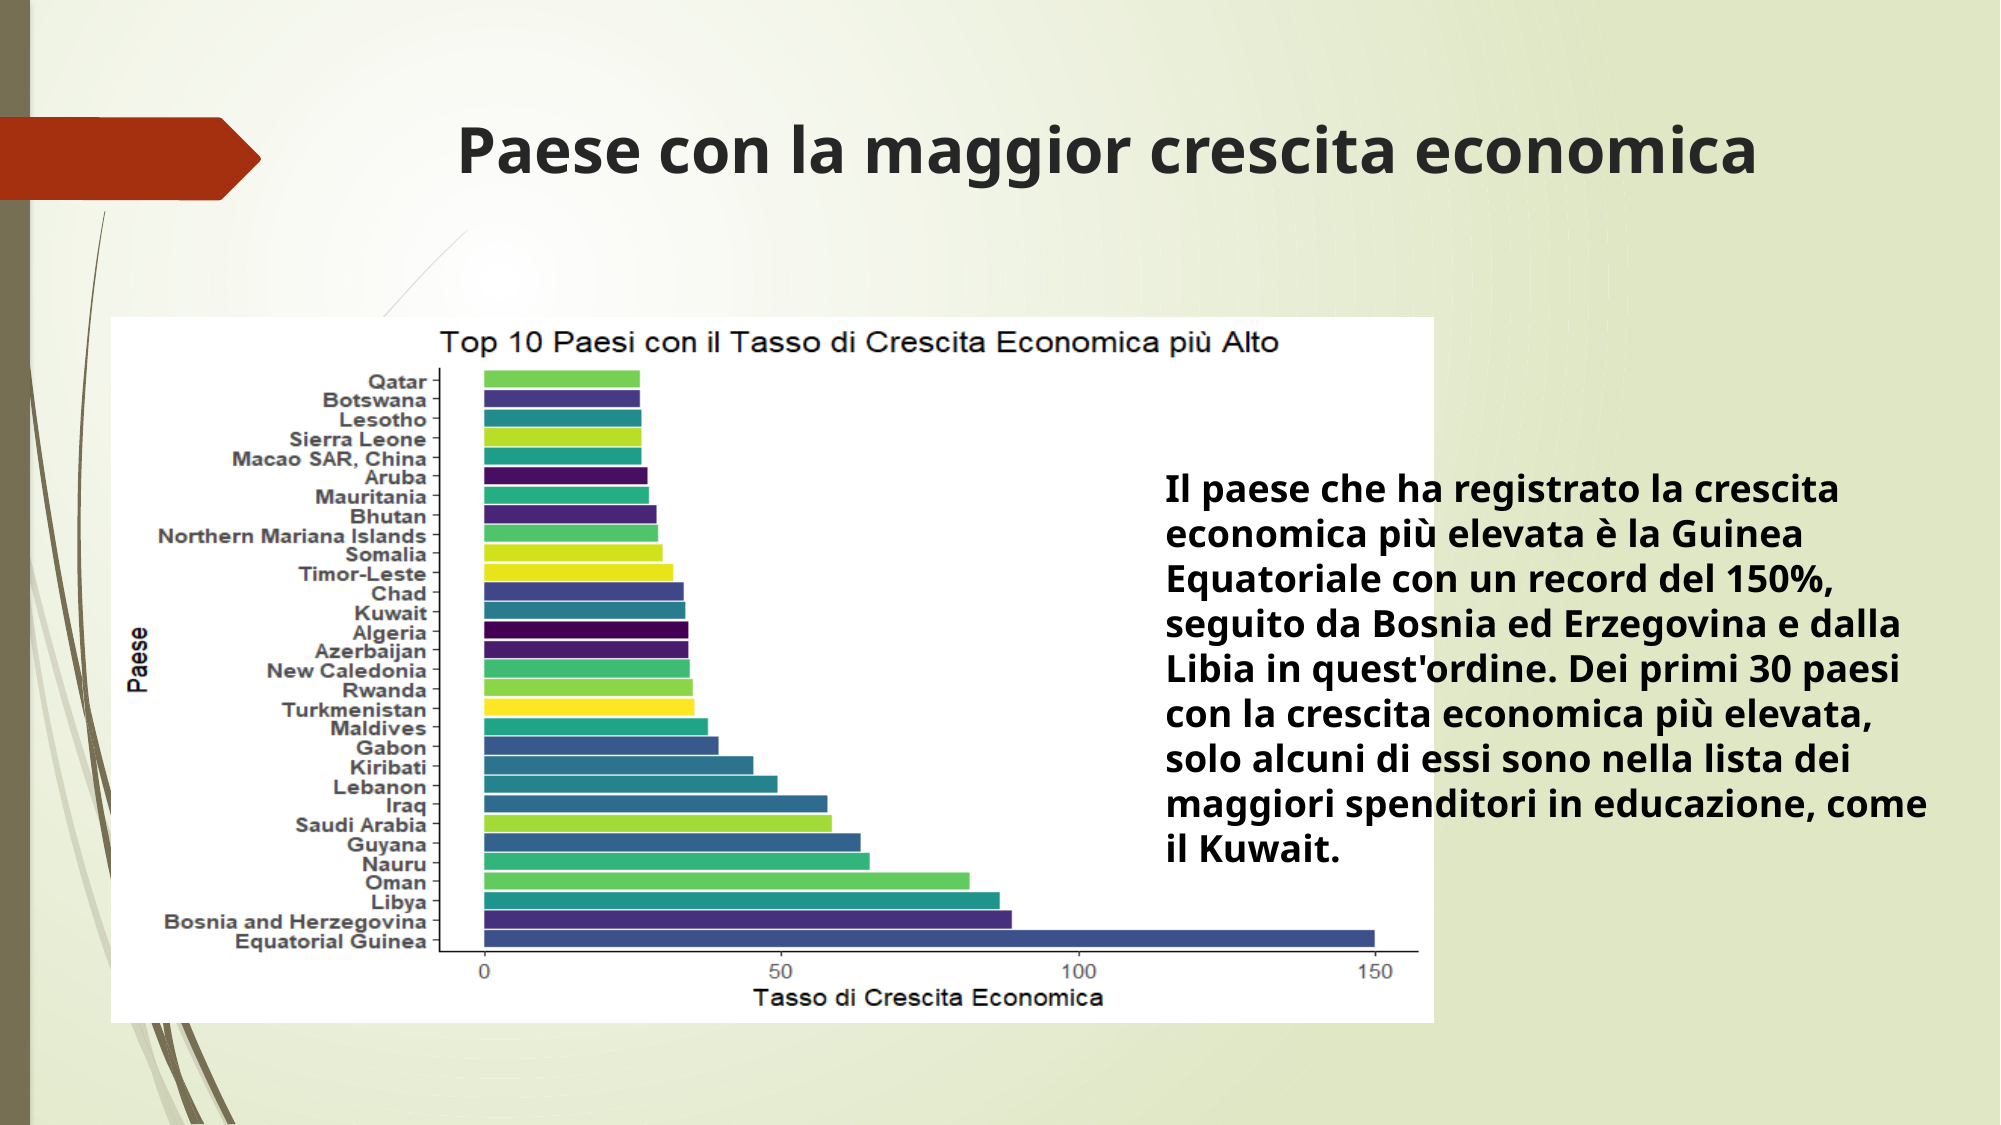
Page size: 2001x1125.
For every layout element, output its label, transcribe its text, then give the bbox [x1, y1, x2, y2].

picture [111, 316, 1434, 1023]
text_box Il paese che ha registrato la crescita economica più elevata è la Guinea Equatoriale con un record del 150%, seguito da Bosnia ed Erzegovina e dalla Libia in quest'ordine. Dei primi 30 paesi con la crescita economica più elevata, solo alcuni di essi sono nella lista dei maggiori spenditori in educazione, come il Kuwait. [1438, 457, 1952, 878]
title Paese con la maggior crescita economica [441, 102, 1861, 313]
